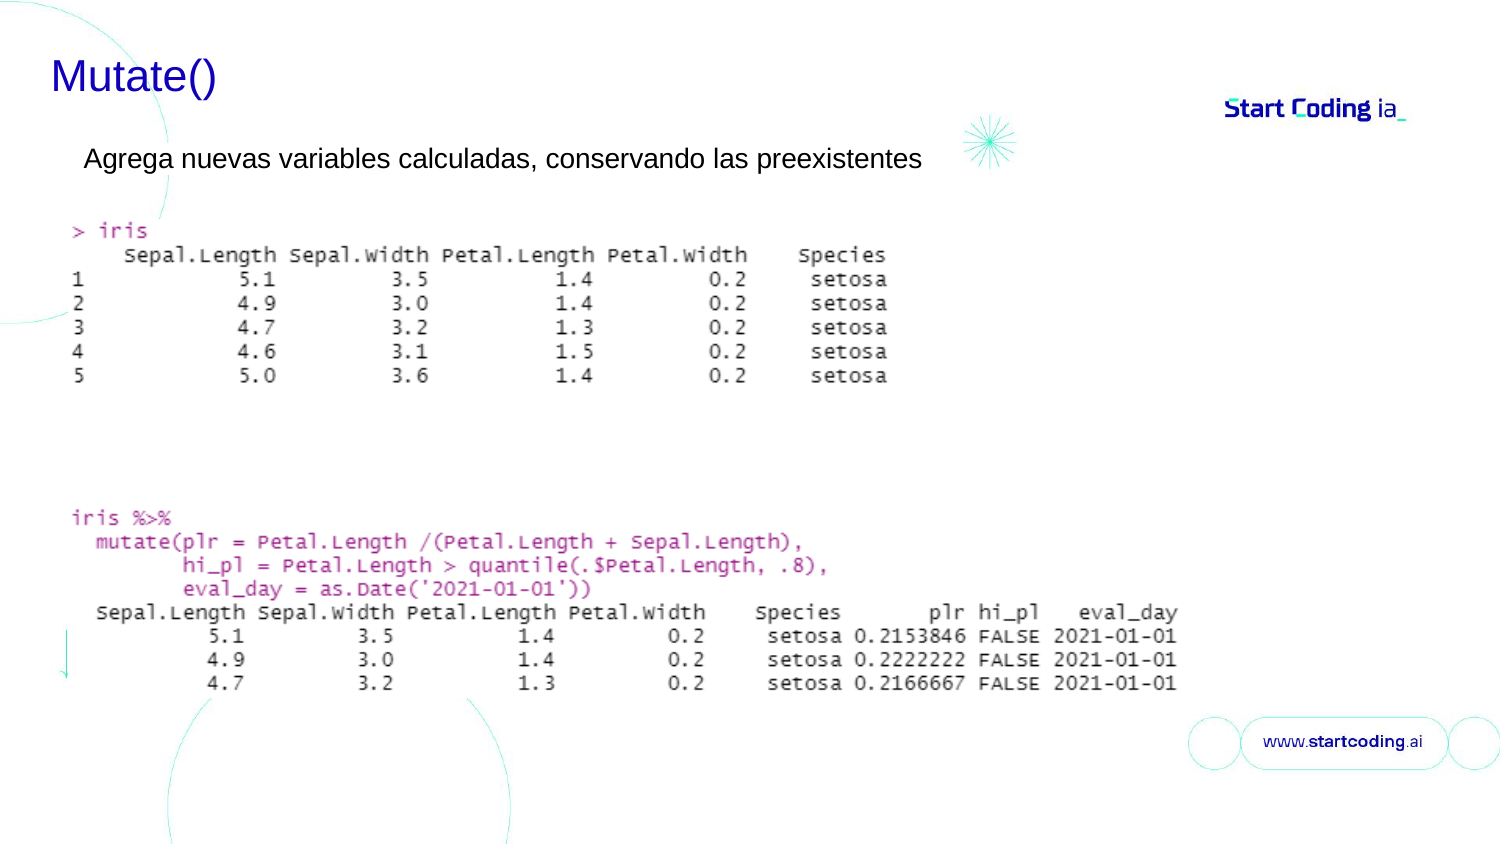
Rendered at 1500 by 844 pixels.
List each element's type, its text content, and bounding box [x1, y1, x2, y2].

text_box Agrega nuevas variables calculadas, conservando las preexistentes [68, 125, 1191, 190]
title Mutate() [35, 31, 1267, 116]
picture [0, 0, 1500, 844]
